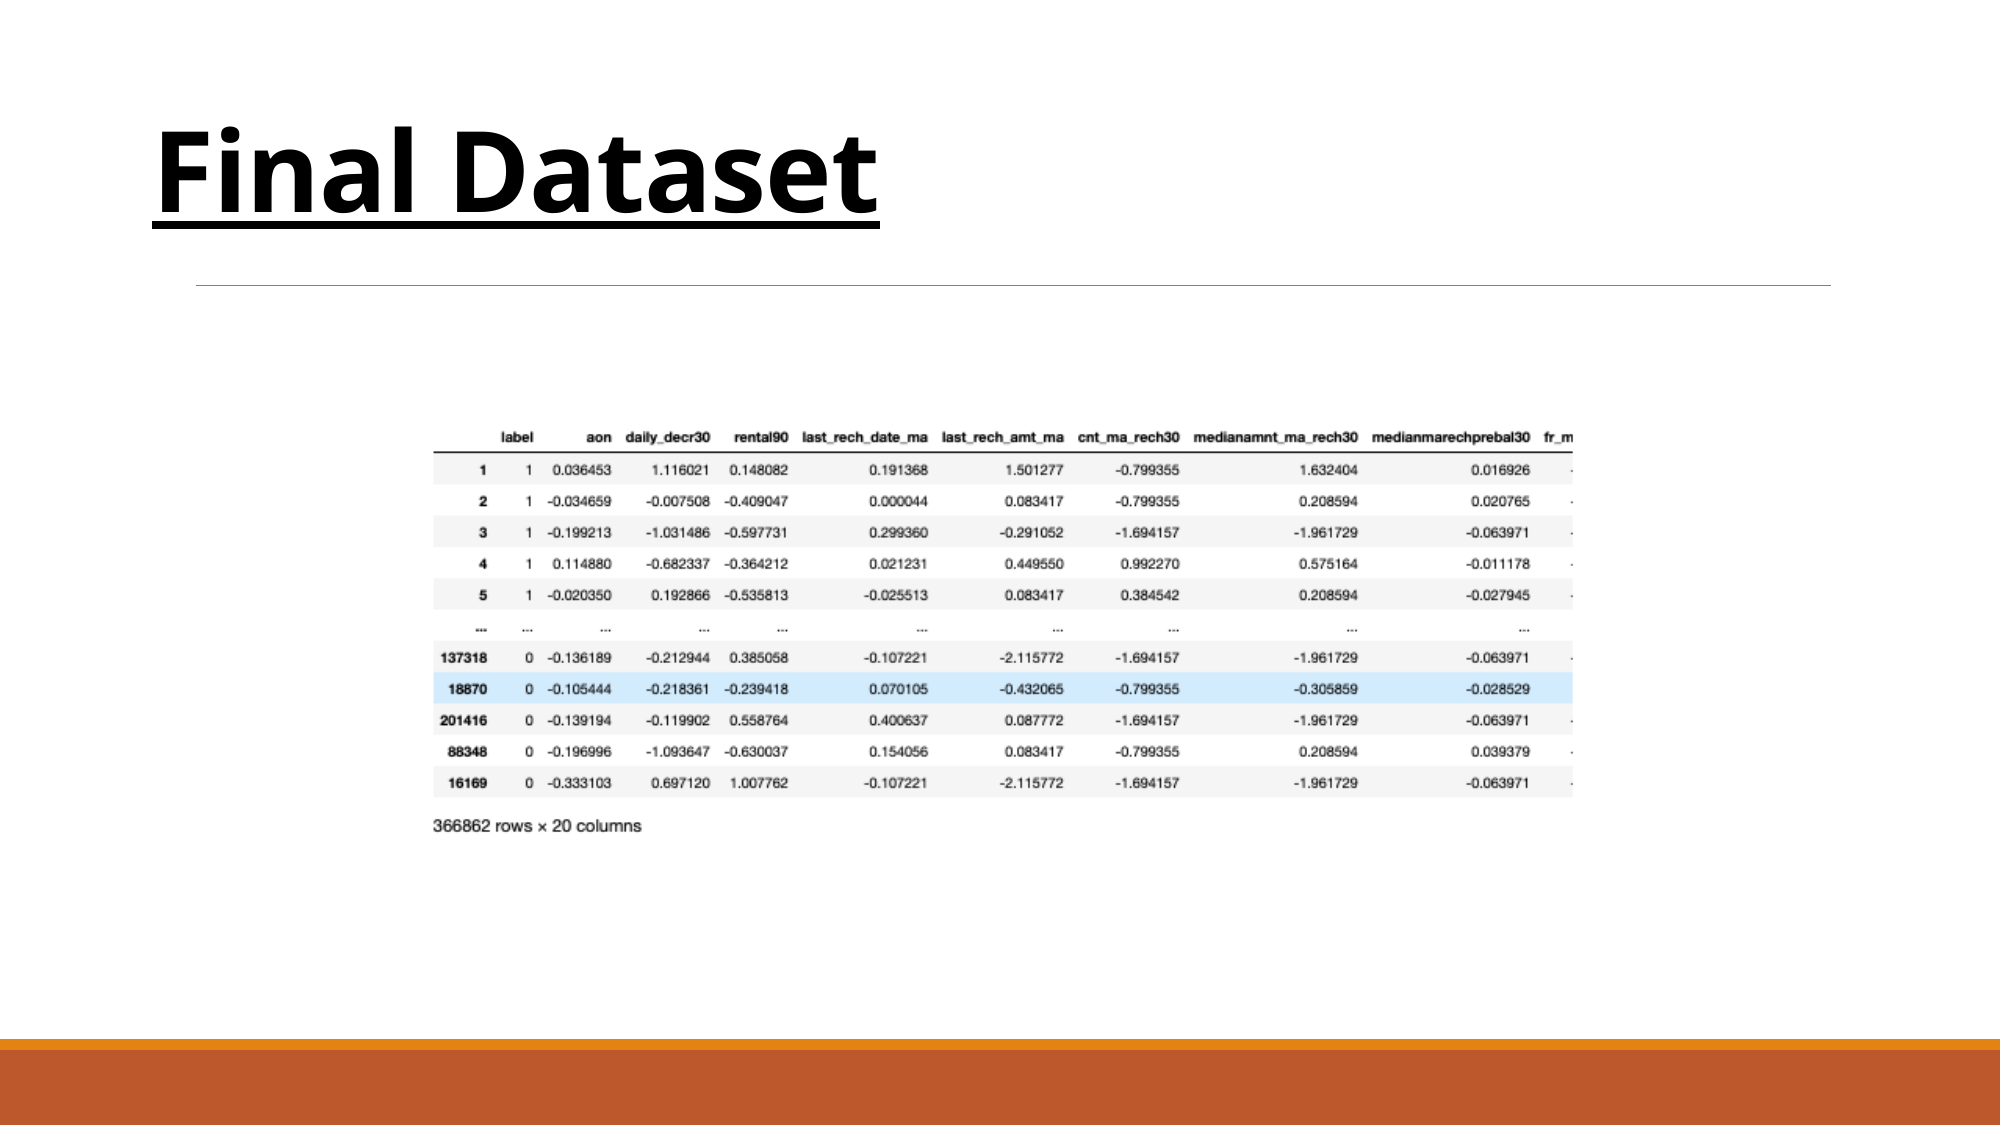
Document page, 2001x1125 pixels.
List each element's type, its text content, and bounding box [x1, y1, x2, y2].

title Final Dataset [137, 90, 1863, 244]
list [426, 422, 1584, 844]
